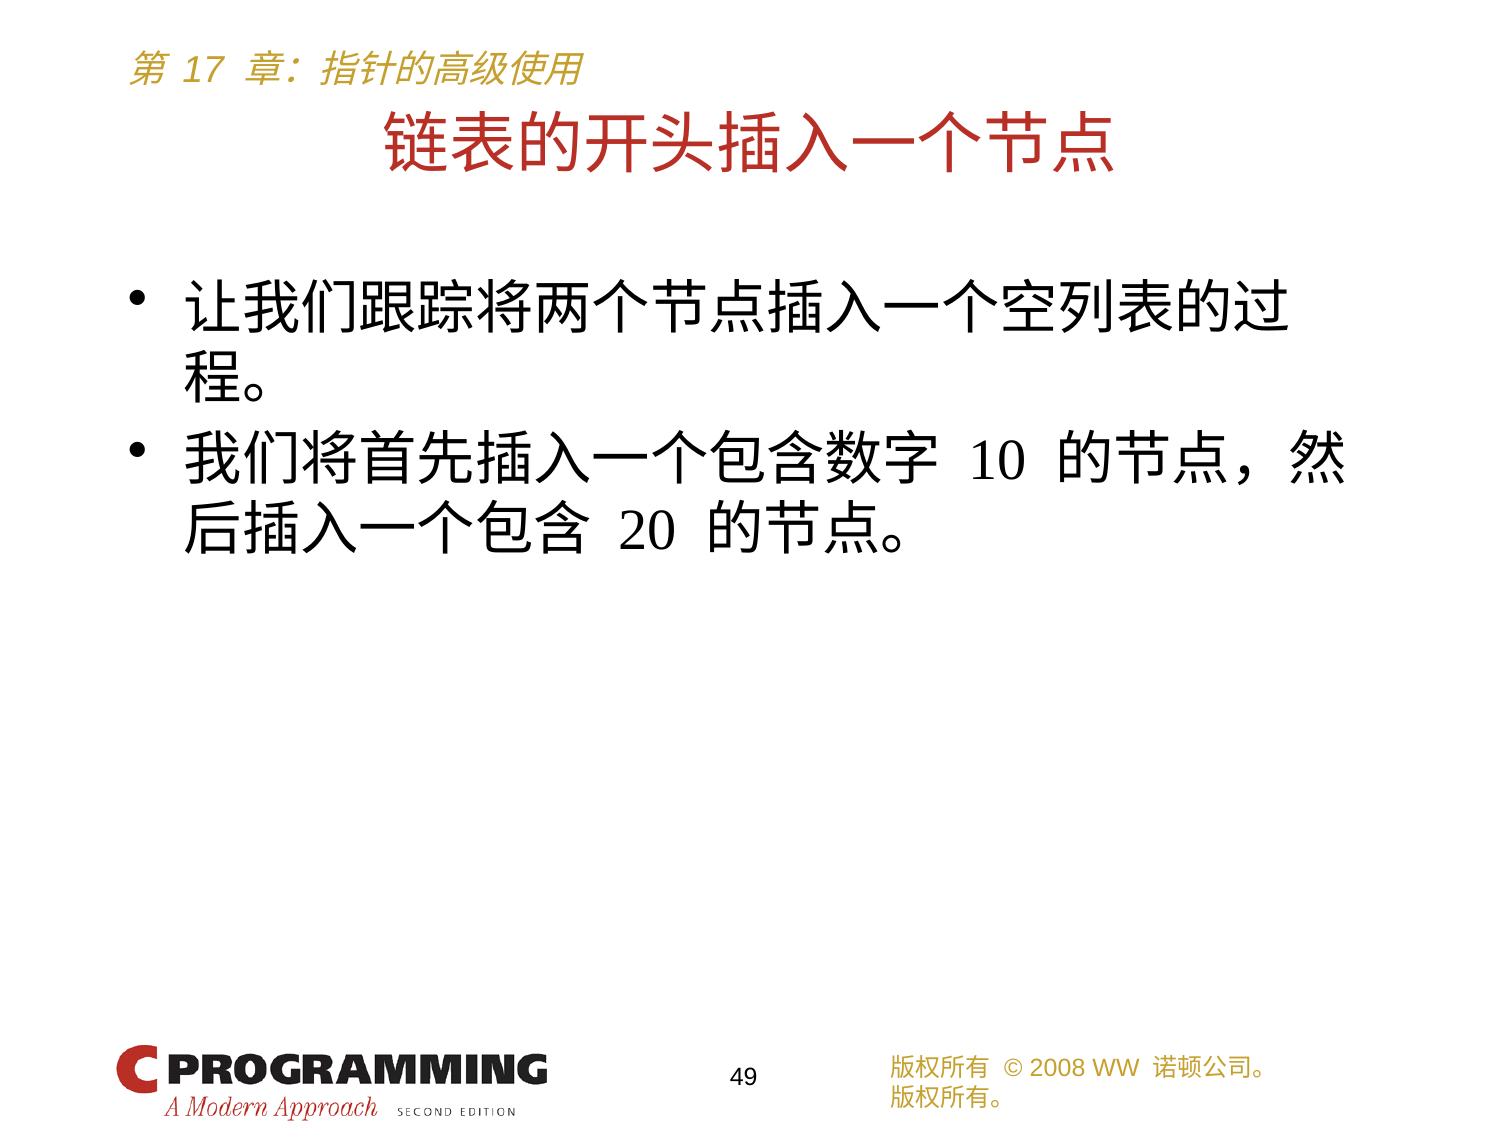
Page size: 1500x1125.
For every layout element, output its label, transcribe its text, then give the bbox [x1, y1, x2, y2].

title 链表的开头插入一个节点 [112, 125, 1388, 238]
slide_number 49 [687, 1049, 801, 1101]
picture [112, 1041, 550, 1123]
list 让我们跟踪将两个节点插入一个空列表的过程。 我们将首先插入一个包含数字 10 的节点，然后插入一个包含 20 的节点。 [112, 262, 1388, 1038]
footer 版权所有 © 2008 WW 诺顿公司。 版权所有。 [874, 1043, 1388, 1119]
